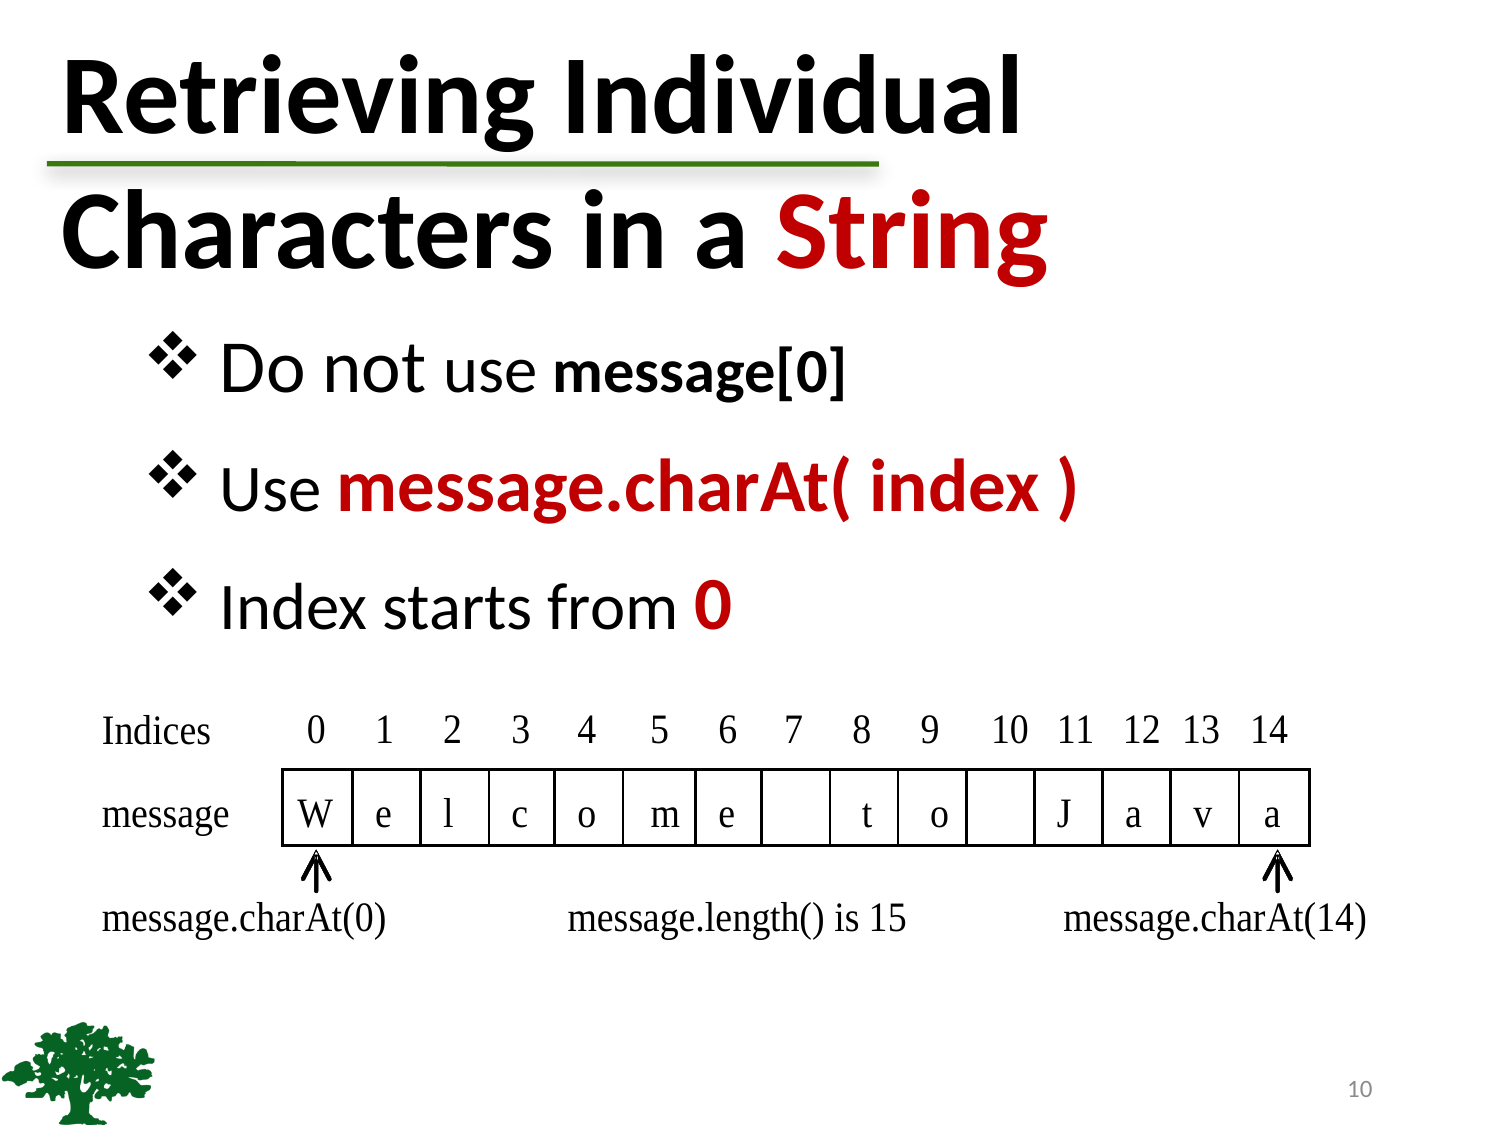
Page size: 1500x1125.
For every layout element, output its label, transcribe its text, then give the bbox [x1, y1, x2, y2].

list Do not use message[0] Use message.charAt( index ) Index starts from 0 [128, 319, 1302, 654]
picture [0, 1021, 157, 1125]
title Retrieving Individual Characters in a String [46, 66, 1323, 247]
slide_number 10 [1074, 1049, 1388, 1125]
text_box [81, 655, 1407, 986]
